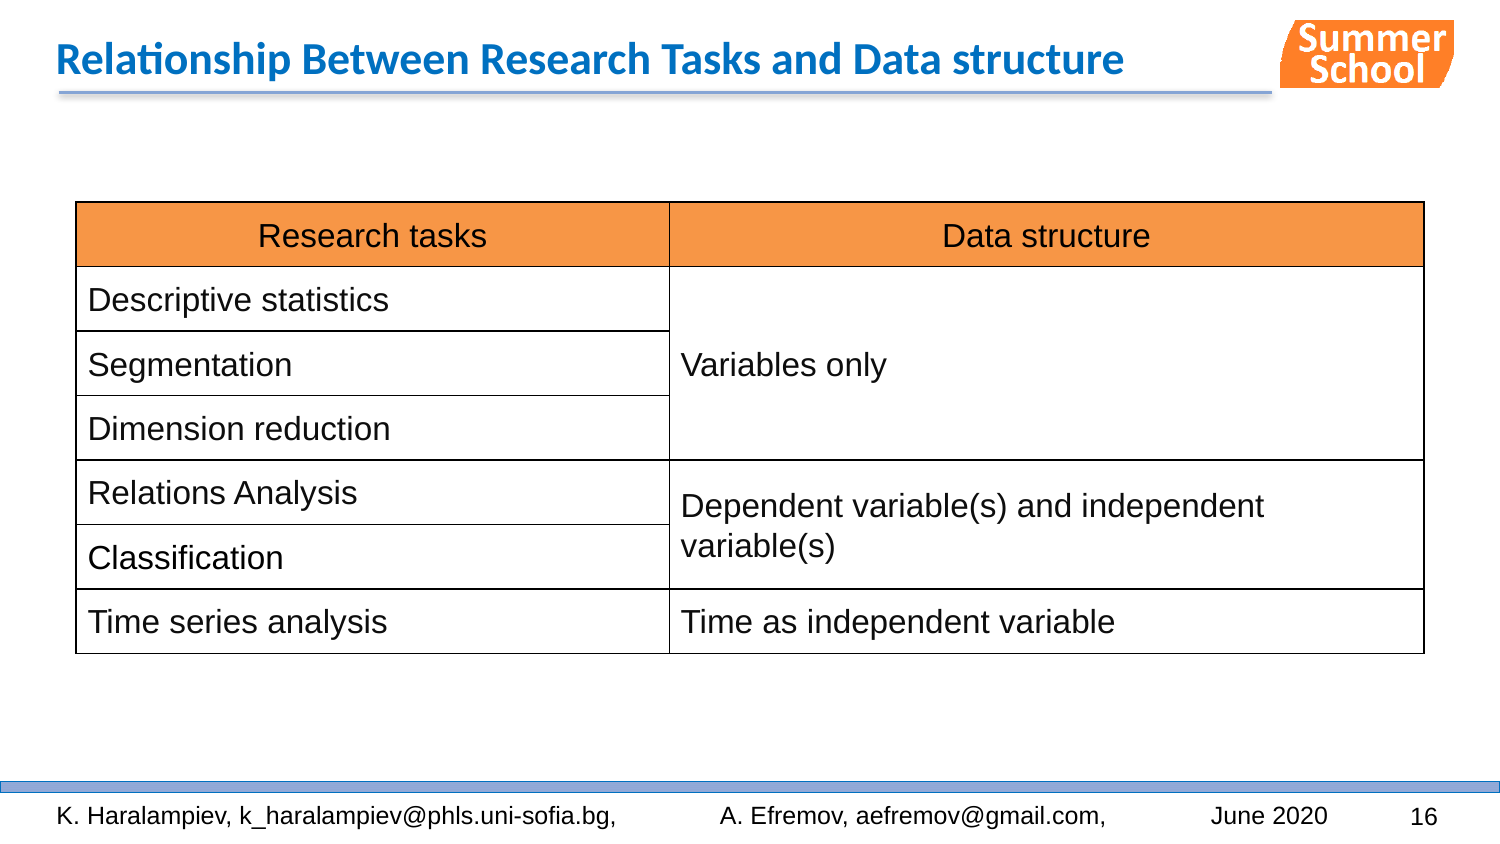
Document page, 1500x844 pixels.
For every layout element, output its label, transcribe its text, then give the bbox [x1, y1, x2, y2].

table_cell Dimension reduction [77, 396, 669, 459]
table_cell Time series analysis [77, 590, 669, 653]
table_cell Descriptive statistics [77, 267, 669, 330]
table_cell Variables only [670, 267, 1423, 459]
table_cell Segmentation [77, 332, 669, 395]
slide_number 16 [1365, 793, 1454, 839]
table_cell Relations Analysis [77, 461, 669, 524]
table_header Research tasks [77, 203, 669, 266]
text_box [737, 196, 1453, 753]
table_cell Time as independent variable [670, 590, 1423, 653]
table_cell Dependent variable(s) and independent variable(s) [670, 461, 1423, 588]
table_header Data structure [670, 203, 1423, 266]
table_cell Classification [77, 525, 669, 588]
picture [1280, 20, 1454, 88]
title Relationship Between Research Tasks and Data structure [40, 21, 1211, 104]
